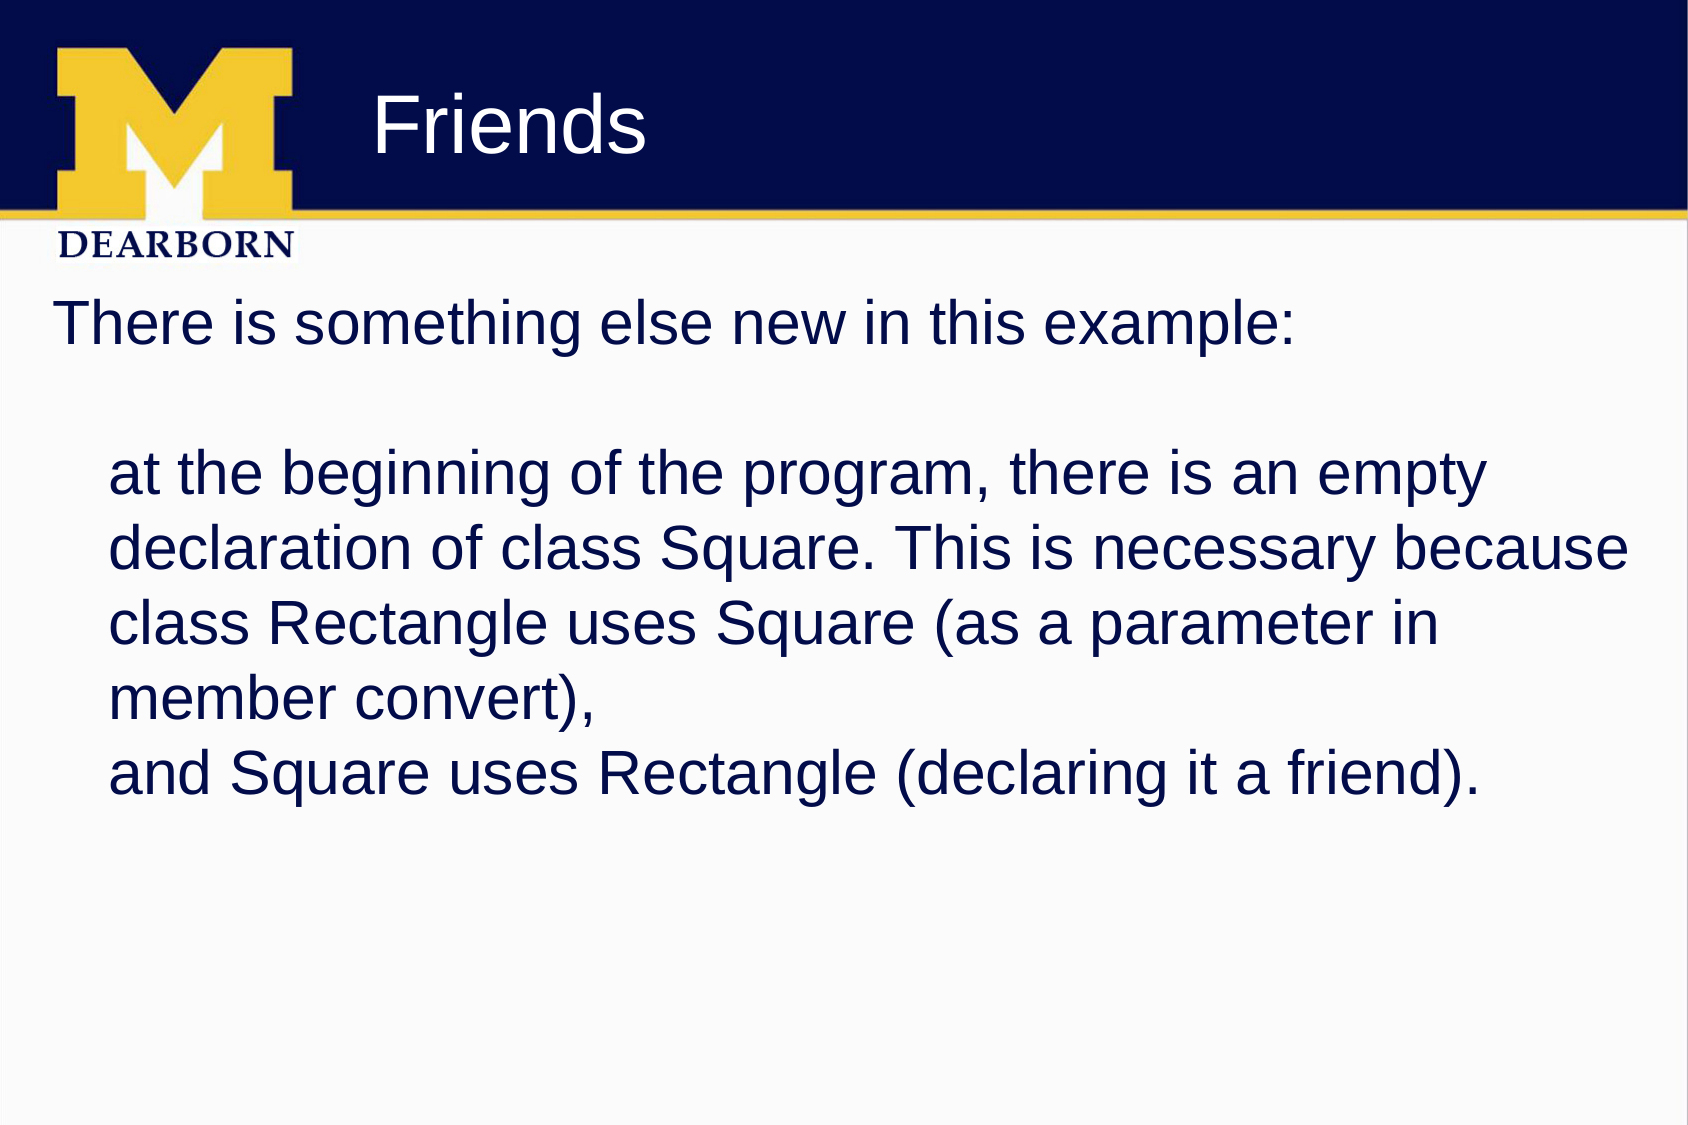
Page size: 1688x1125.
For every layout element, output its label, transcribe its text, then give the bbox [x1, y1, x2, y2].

text_box There is something else new in this example: at the beginning of the program, there is an empty declaration of class Square. This is necessary because class Rectangle uses Square (as a parameter in member convert), and Square uses Rectangle (declaring it a friend). [37, 275, 1650, 1125]
title Friends [356, 62, 1688, 154]
picture [0, 0, 1688, 1125]
